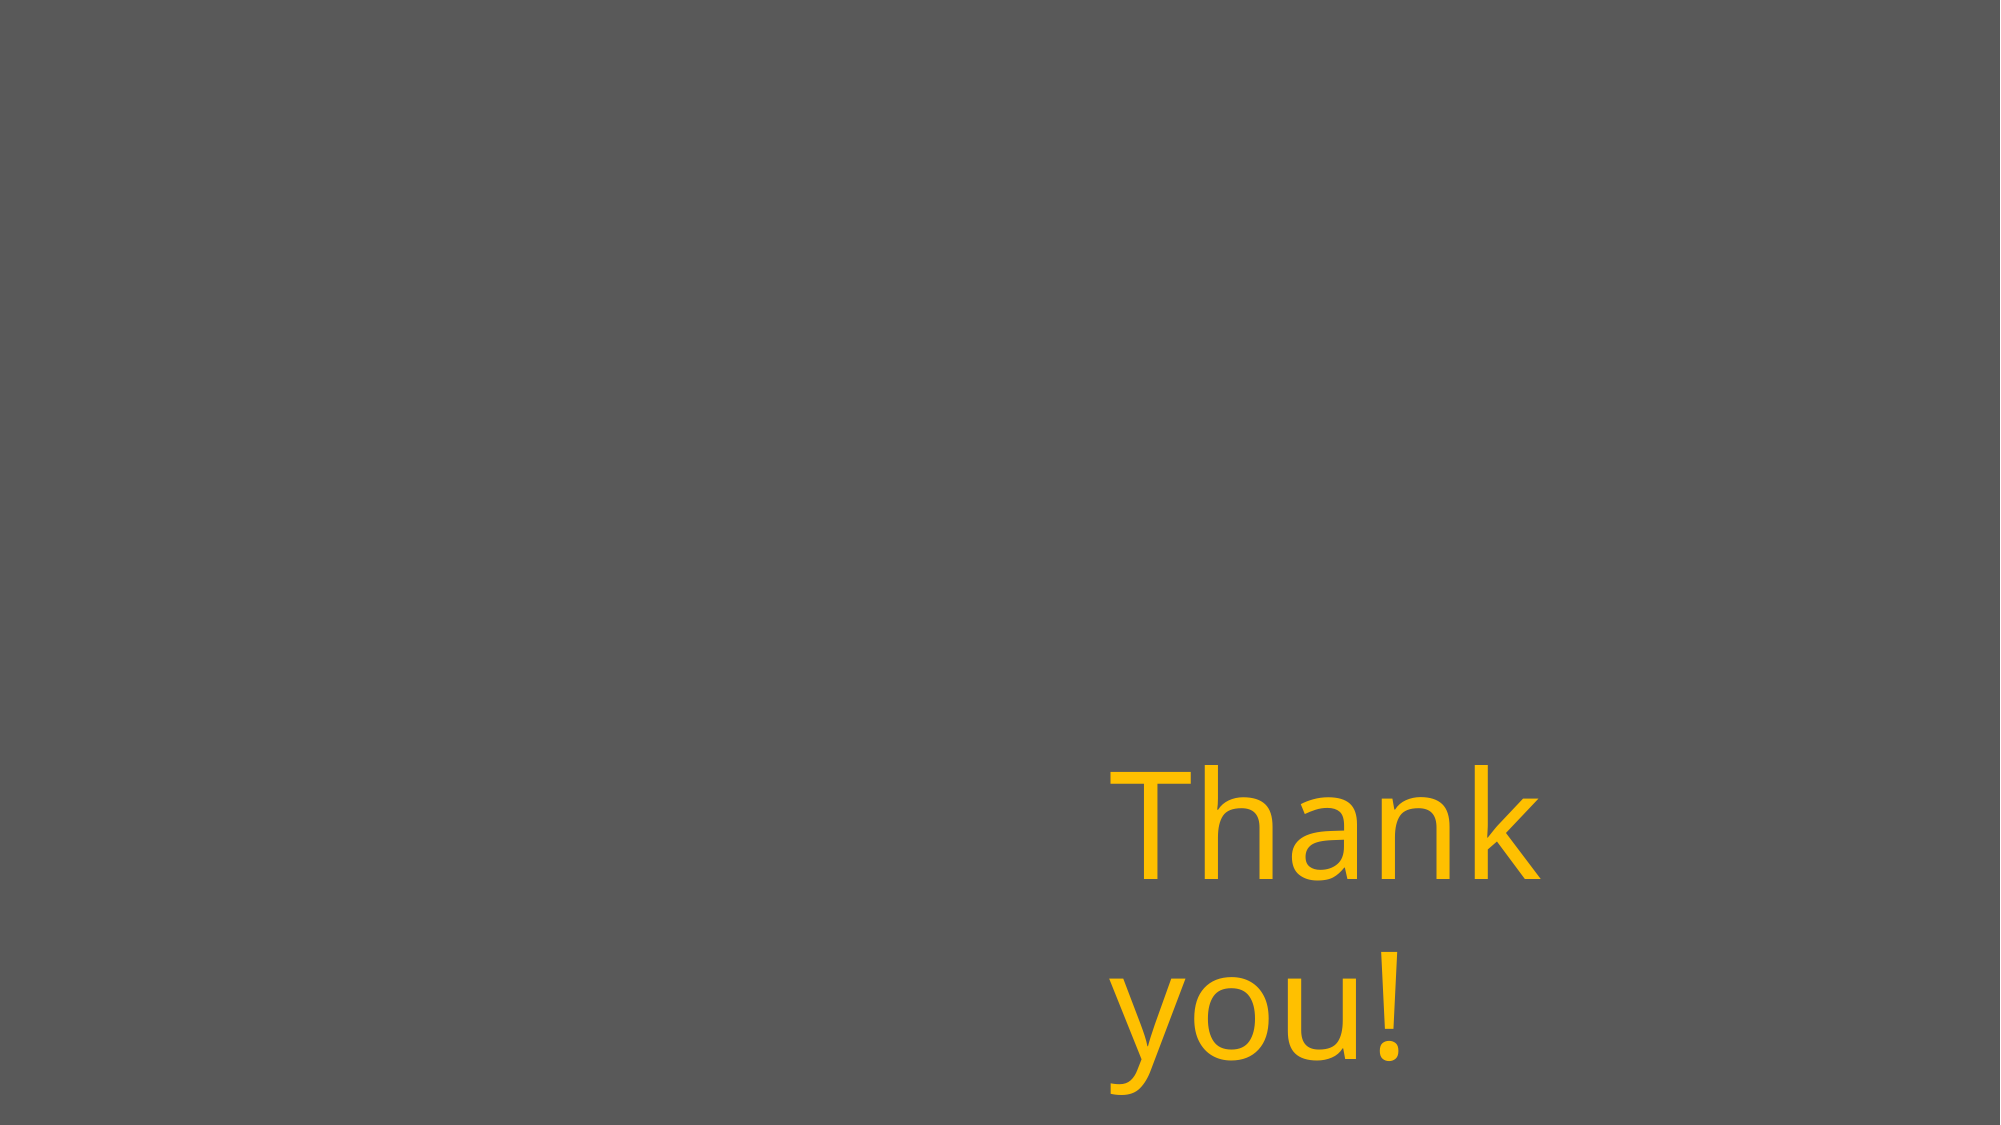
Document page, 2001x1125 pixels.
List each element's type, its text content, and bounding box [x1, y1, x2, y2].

text_box Thank you! [1094, 721, 1693, 1097]
